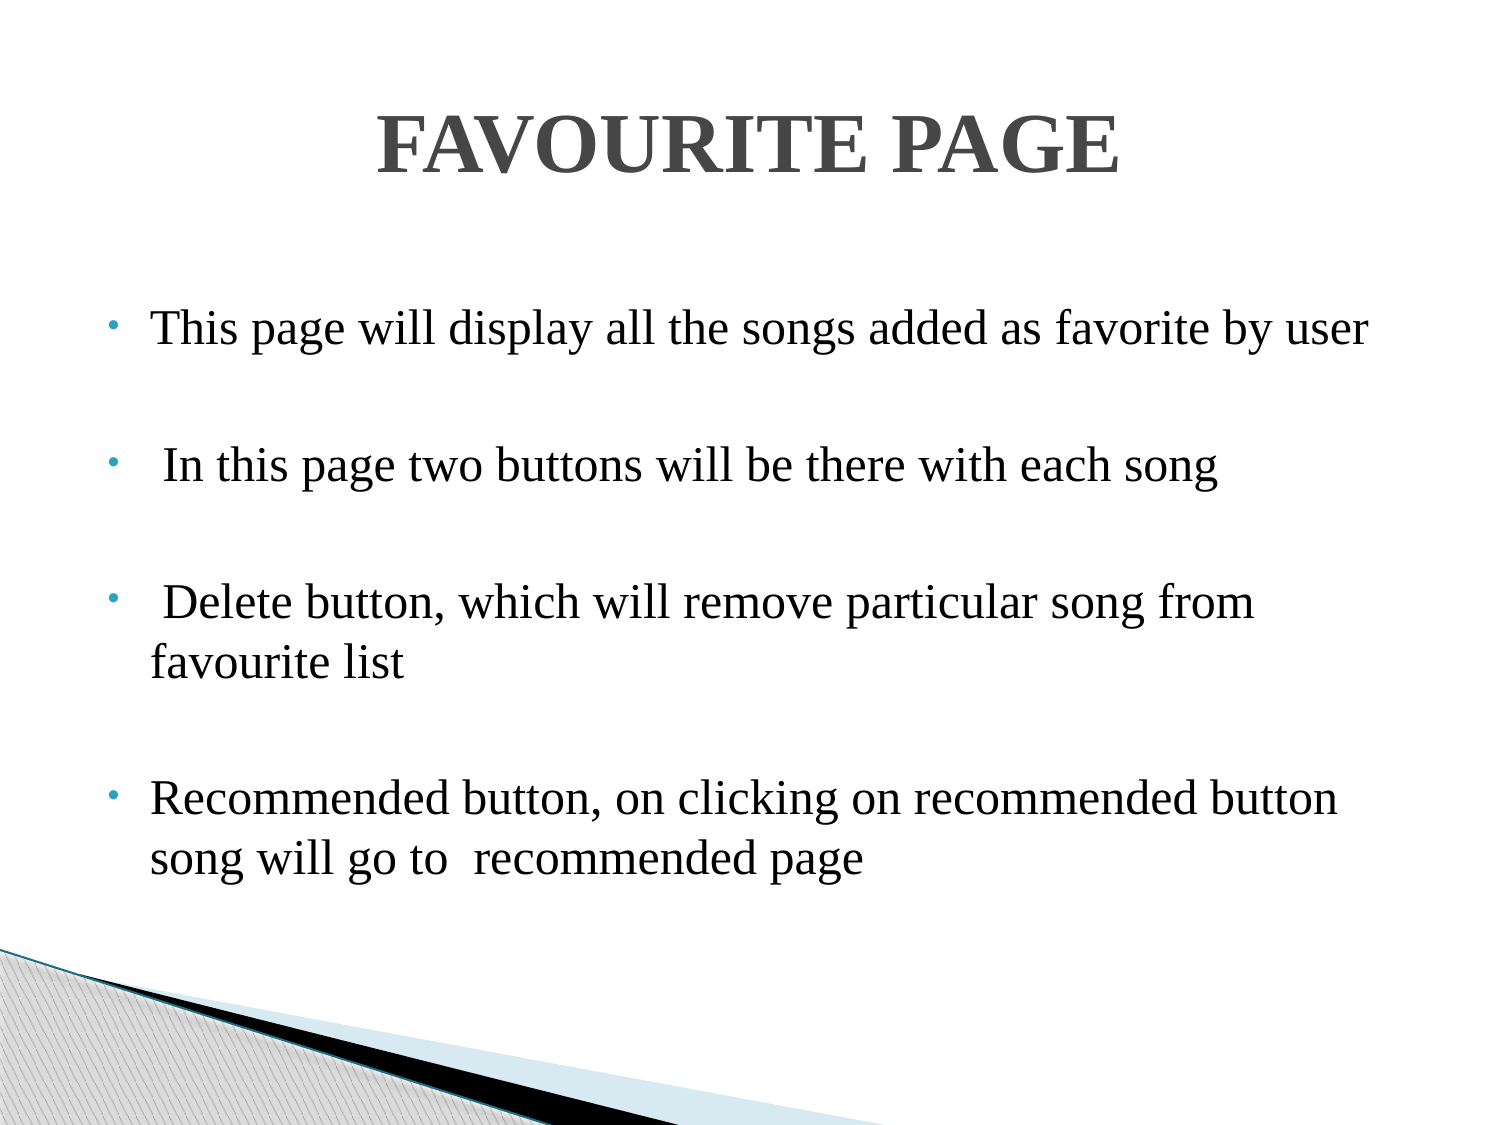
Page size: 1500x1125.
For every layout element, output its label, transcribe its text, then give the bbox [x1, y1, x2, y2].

list This page will display all the songs added as favorite by user In this page two buttons will be there with each song Delete button, which will remove particular song from favourite list Recommended button, on clicking on recommended button song will go to recommended page [75, 287, 1425, 1038]
title FAVOURITE PAGE [75, 45, 1425, 233]
